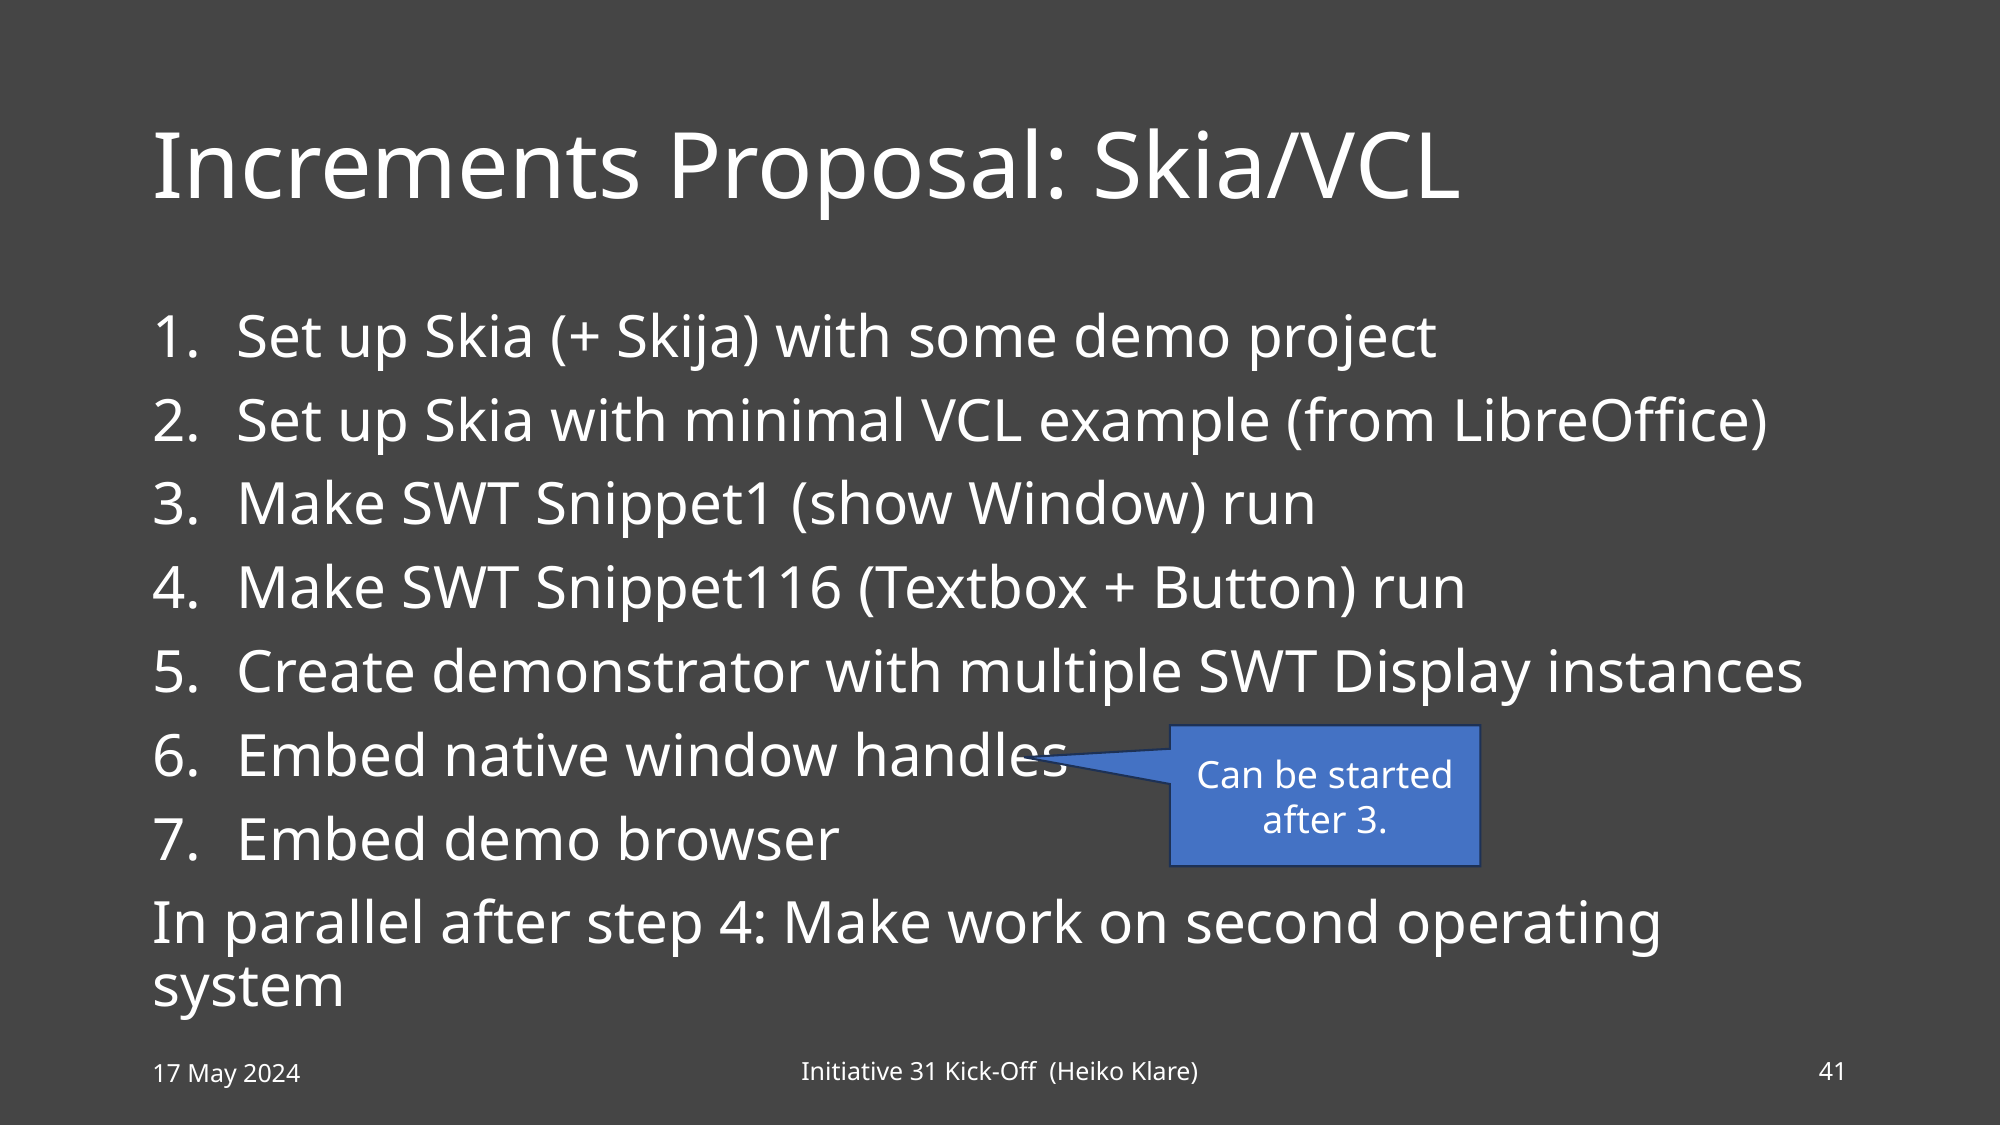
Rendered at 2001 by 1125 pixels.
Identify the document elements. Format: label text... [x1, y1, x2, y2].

text_box Can be started after 3. [1023, 724, 1482, 868]
list Set up Skia (+ Skija) with some demo project Set up Skia with minimal VCL example (from LibreOffice) Make SWT Snippet1 (show Window) run Make SWT Snippet116 (Textbox + Button) run Create demonstrator with multiple SWT Display instances Embed native window handles Embed demo browser In parallel after step 4: Make work on second operating system [137, 299, 1863, 1014]
slide_number 41 [1412, 1042, 1863, 1103]
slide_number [137, 1042, 588, 1103]
title Increments Proposal: Skia/VCL [137, 59, 1863, 278]
footer Initiative 31 Kick-Off (Heiko Klare) [662, 1042, 1338, 1103]
